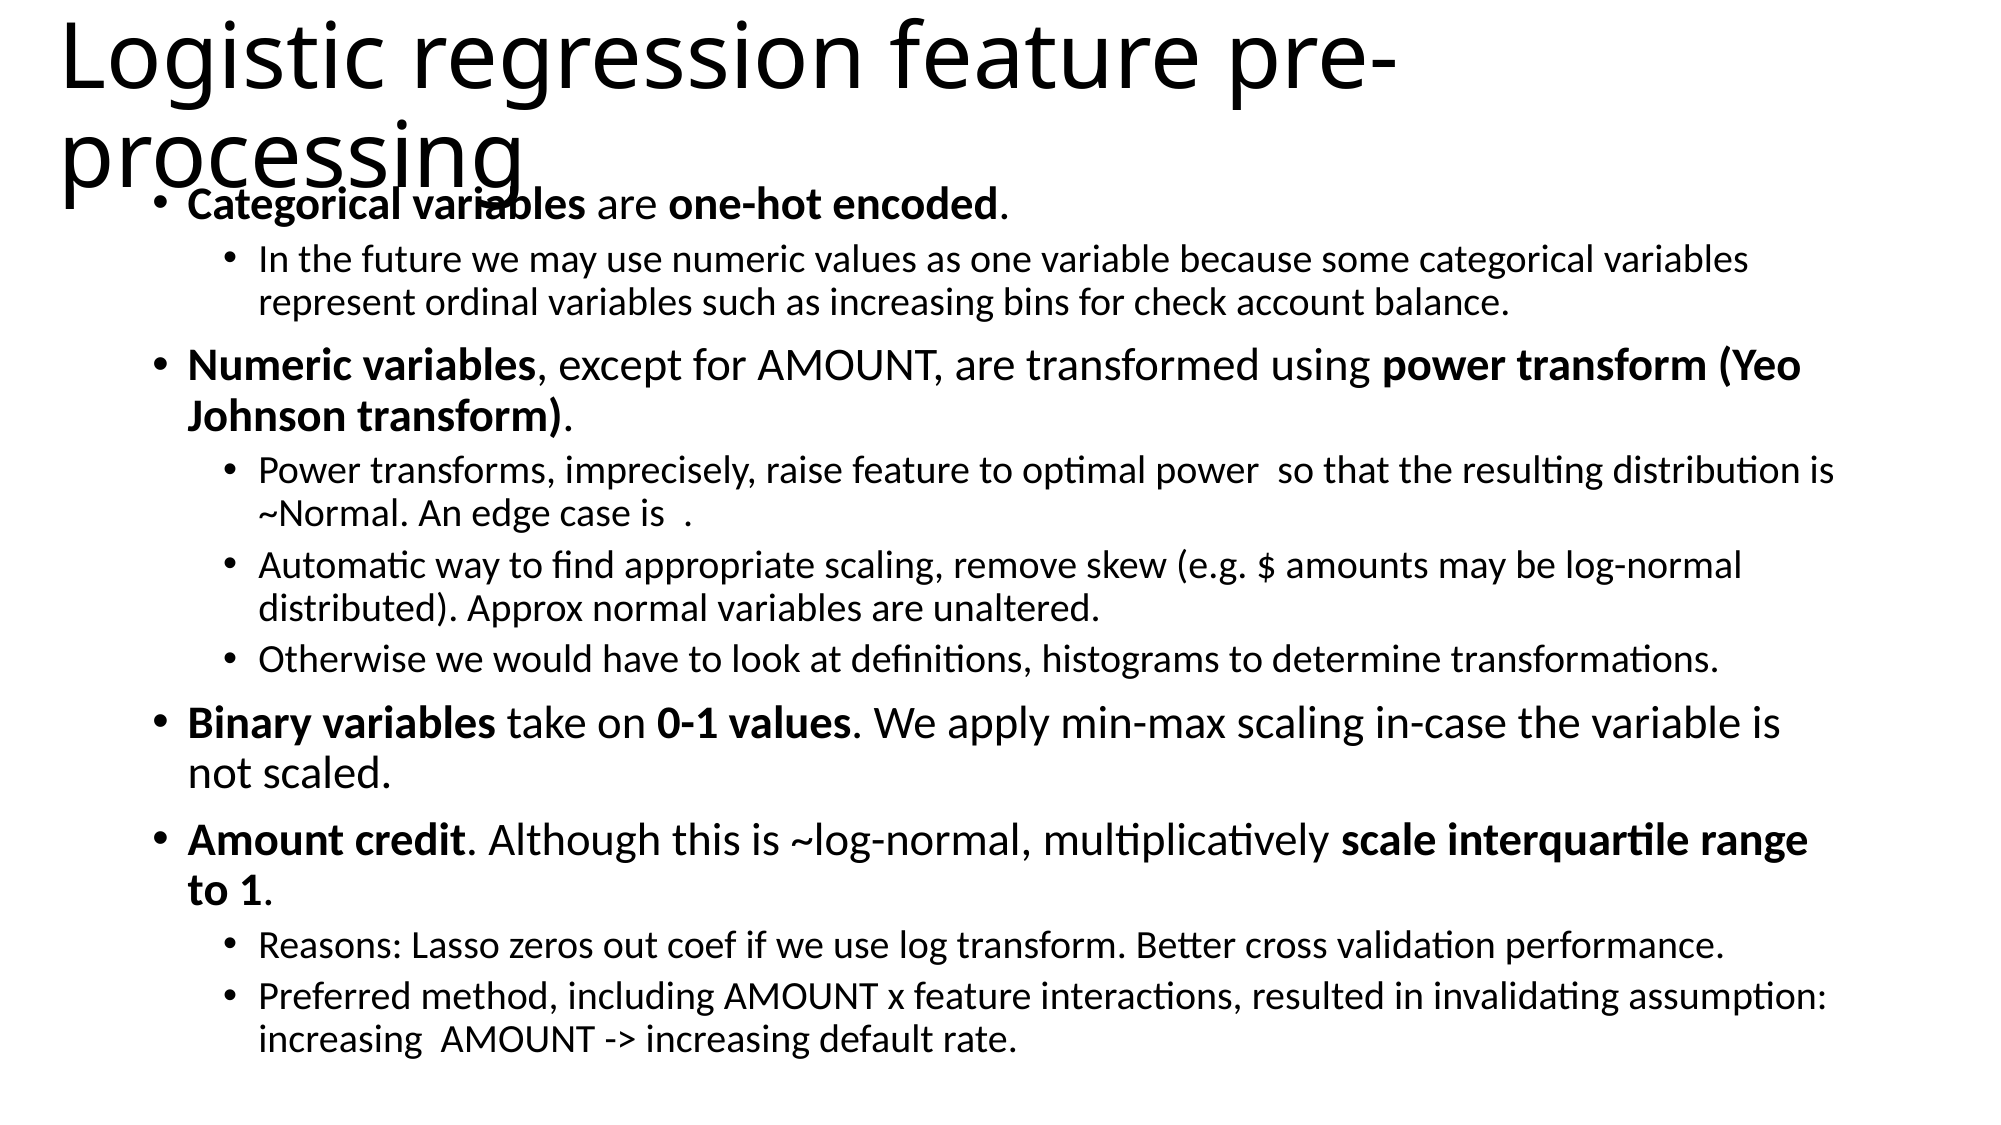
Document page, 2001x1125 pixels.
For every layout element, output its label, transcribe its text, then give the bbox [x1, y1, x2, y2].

title Logistic regression feature pre-processing [43, 0, 1863, 218]
